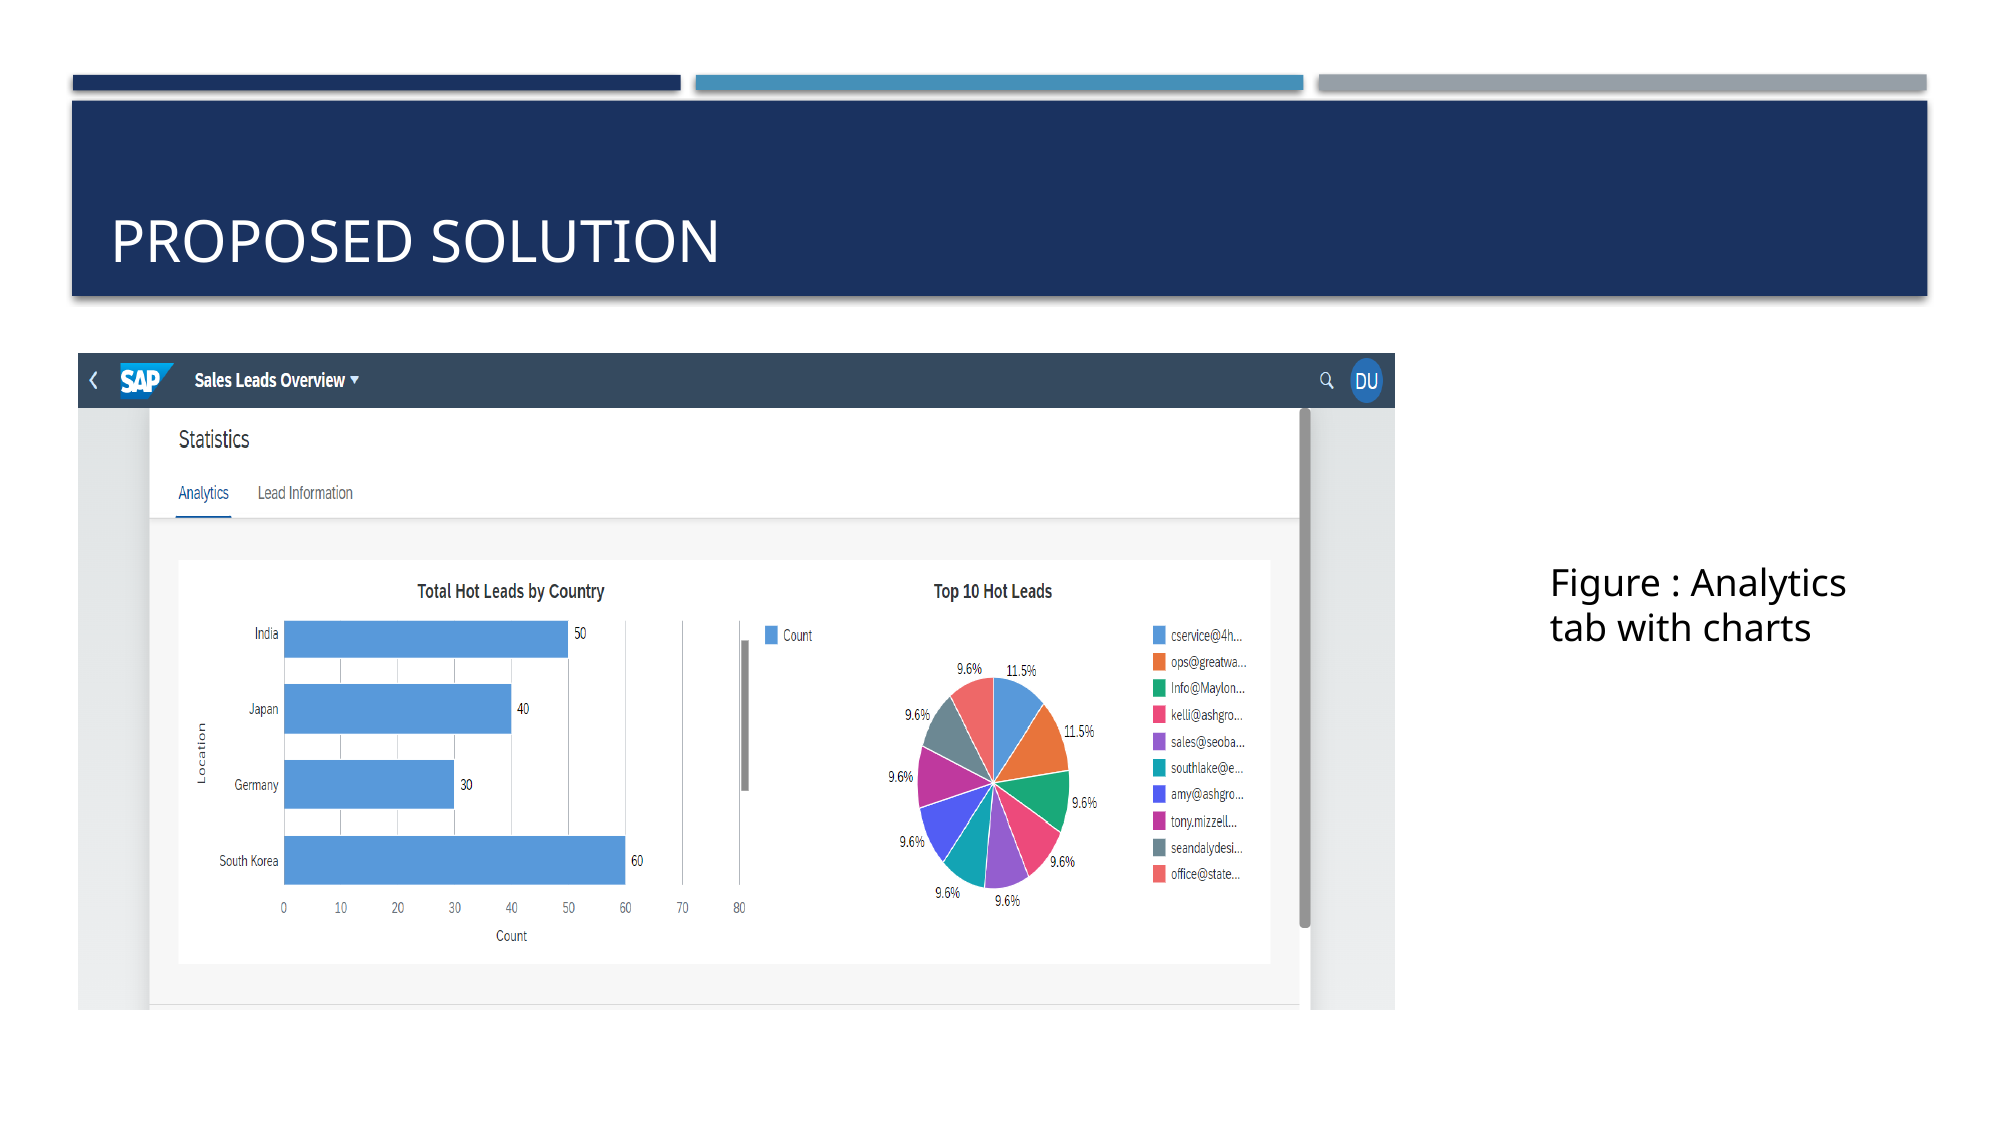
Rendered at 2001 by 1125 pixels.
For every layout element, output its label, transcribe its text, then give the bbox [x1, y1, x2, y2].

title Proposed Solution [95, 115, 1905, 282]
text_box Figure : Analytics tab with charts [1534, 551, 1922, 792]
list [77, 352, 1395, 1011]
